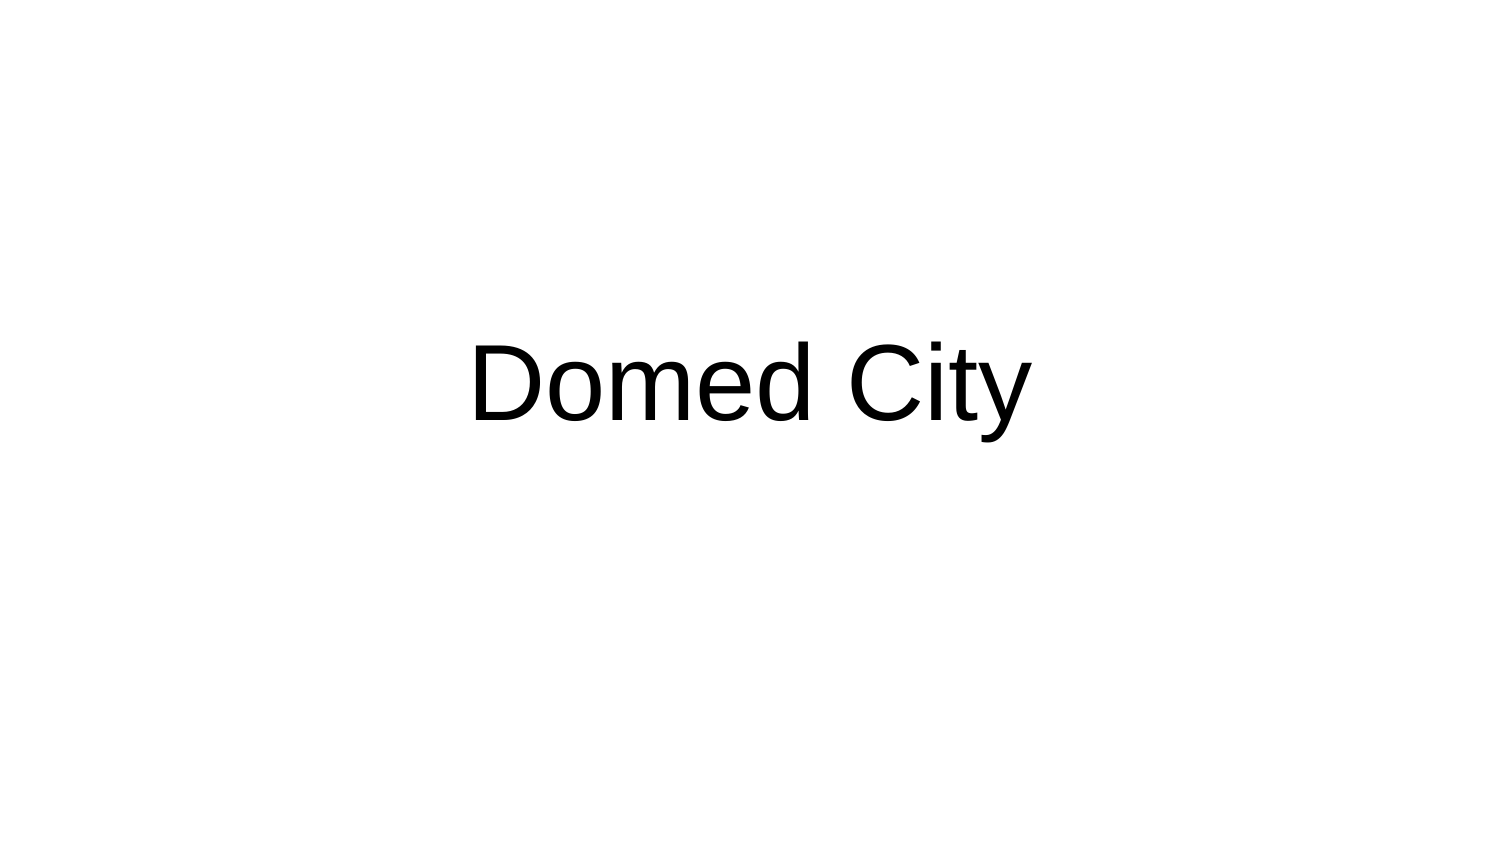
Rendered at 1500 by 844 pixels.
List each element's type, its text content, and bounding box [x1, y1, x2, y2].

title Domed City [51, 122, 1449, 459]
